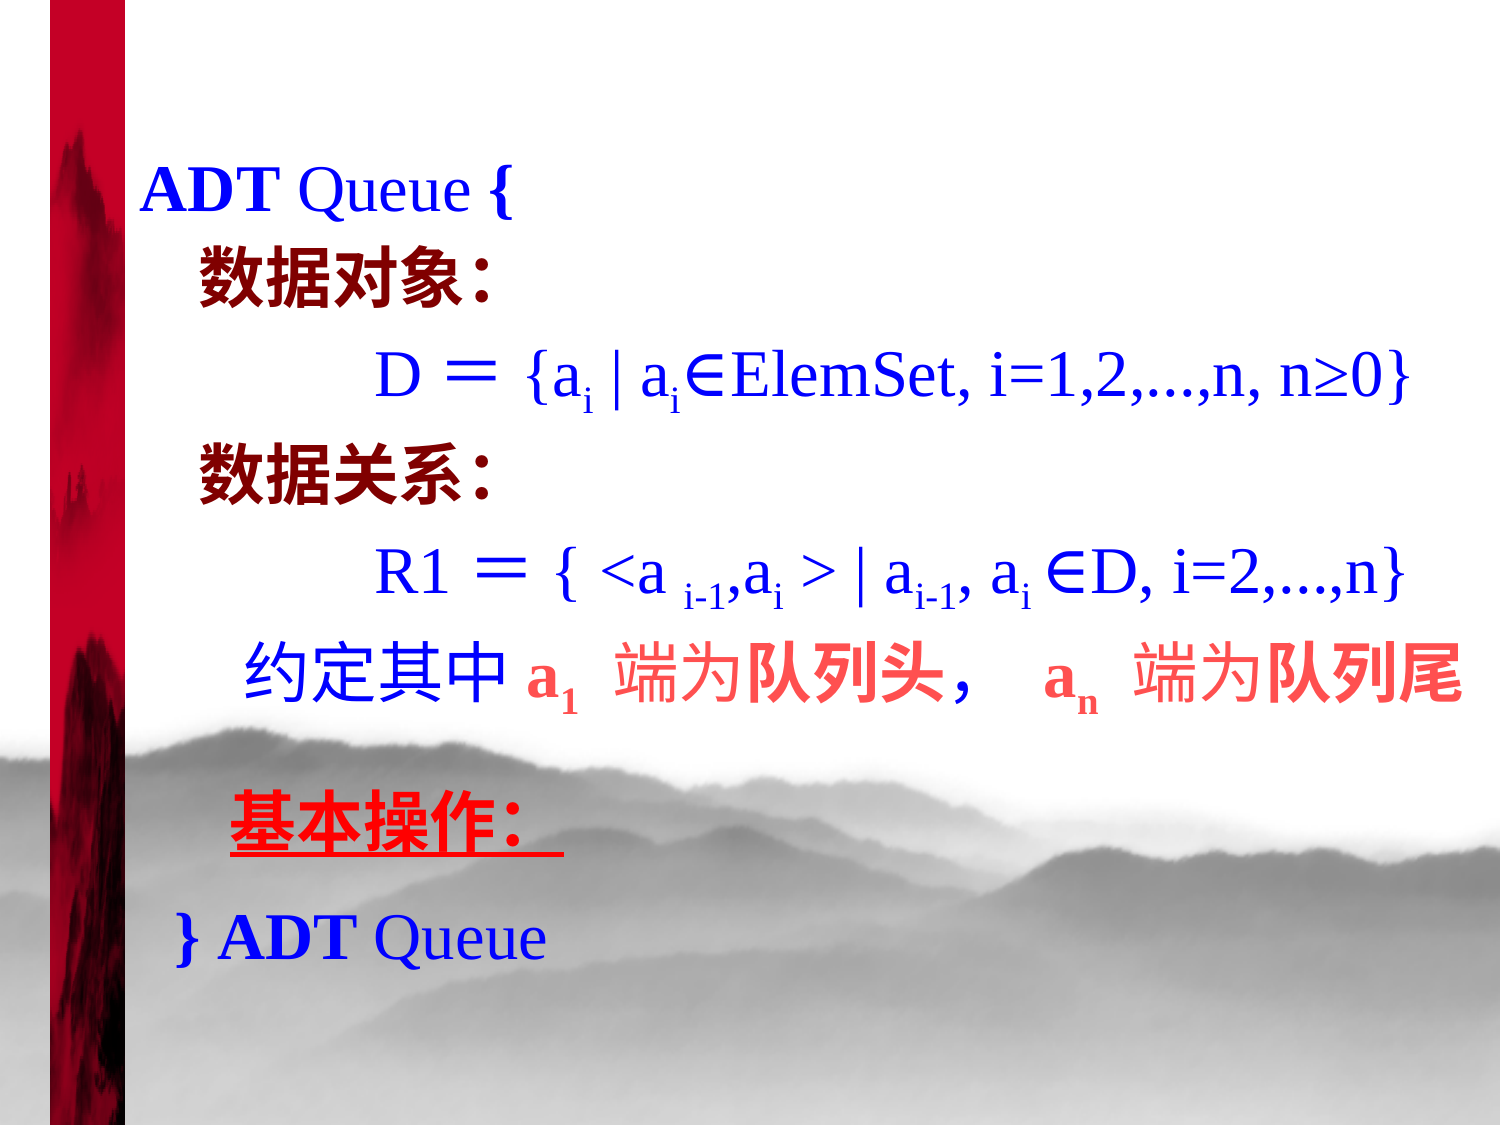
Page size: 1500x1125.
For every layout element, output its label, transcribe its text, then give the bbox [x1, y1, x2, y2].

picture [0, 0, 1500, 1125]
text_box ADT Queue { 数据对象： D＝{ai | ai∈ElemSet, i=1,2,...,n, n≥0} 数据关系： R1＝{ <a i-1,ai > | ai-1, ai ∈D, i=2,...,n} 约定其中a1 端为队列头， an 端为队列尾 [108, 125, 1480, 730]
text_box 基本操作： [215, 772, 579, 868]
text_box } ADT Queue [159, 885, 564, 980]
